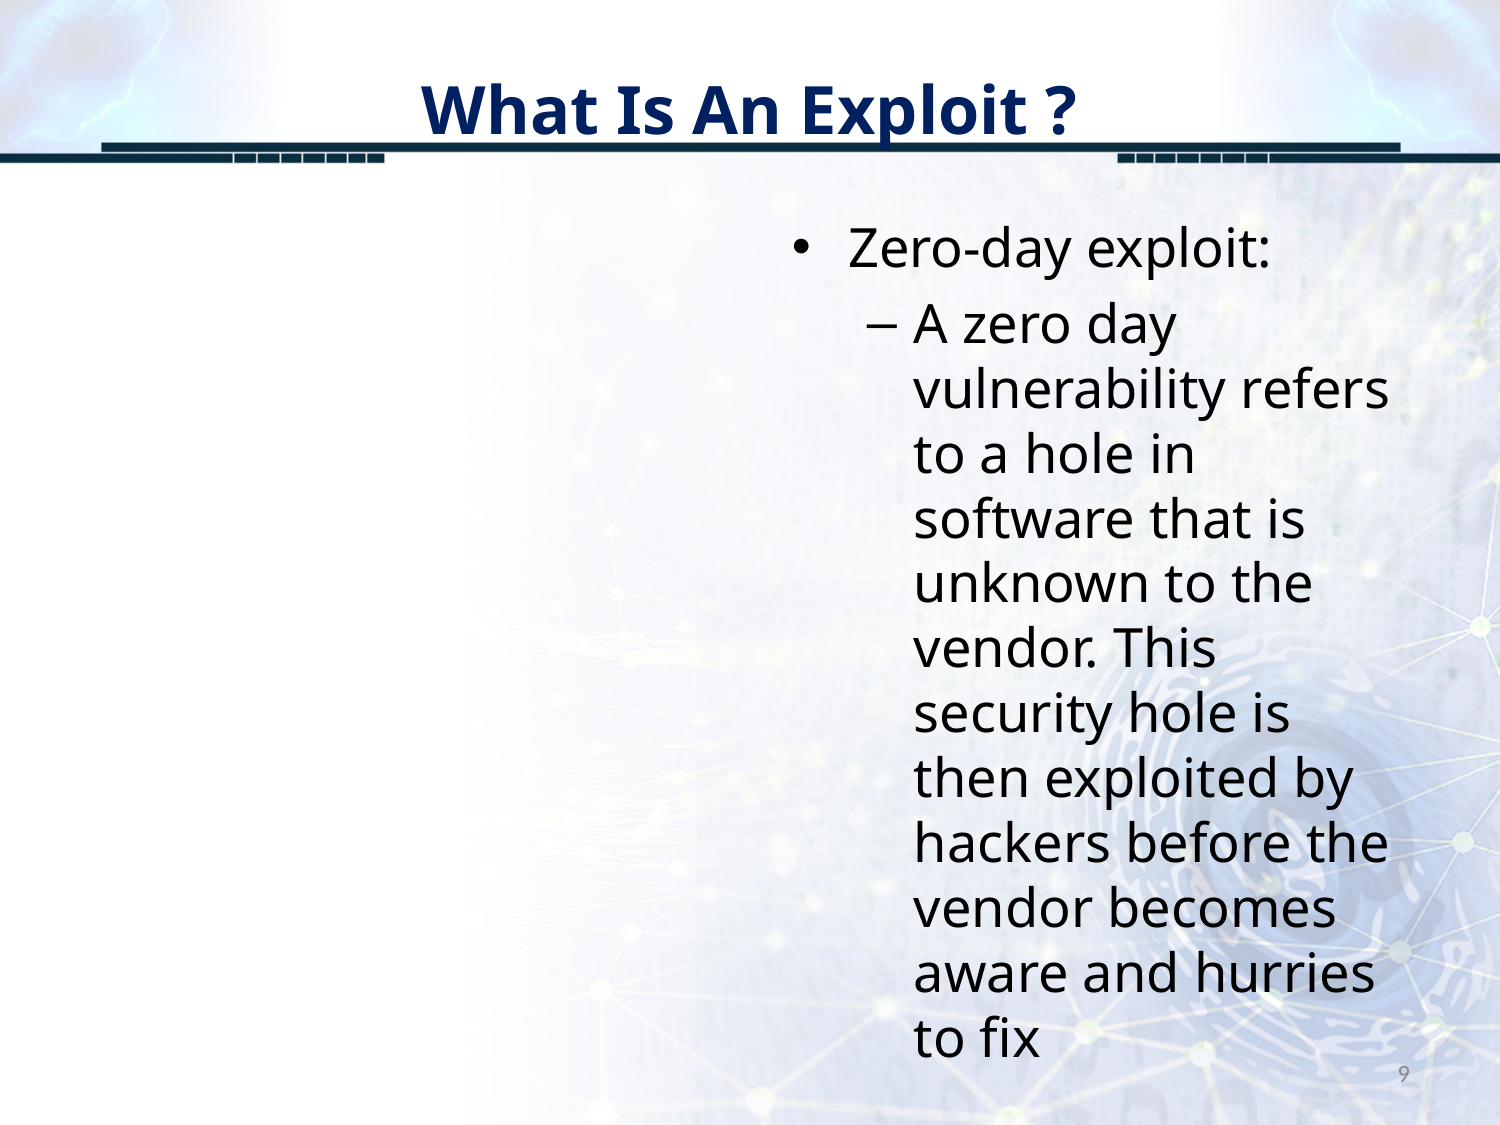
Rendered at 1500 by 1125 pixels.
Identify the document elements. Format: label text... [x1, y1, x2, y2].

title What Is An Exploit ? [75, 34, 1425, 182]
list Zero-day exploit: A zero day vulnerability refers to a hole in software that is unknown to the vendor. This security hole is then exploited by hackers before the vendor becomes aware and hurries to fix [776, 205, 1432, 1023]
slide_number 9 [1074, 1042, 1425, 1103]
picture [0, 0, 1500, 1125]
